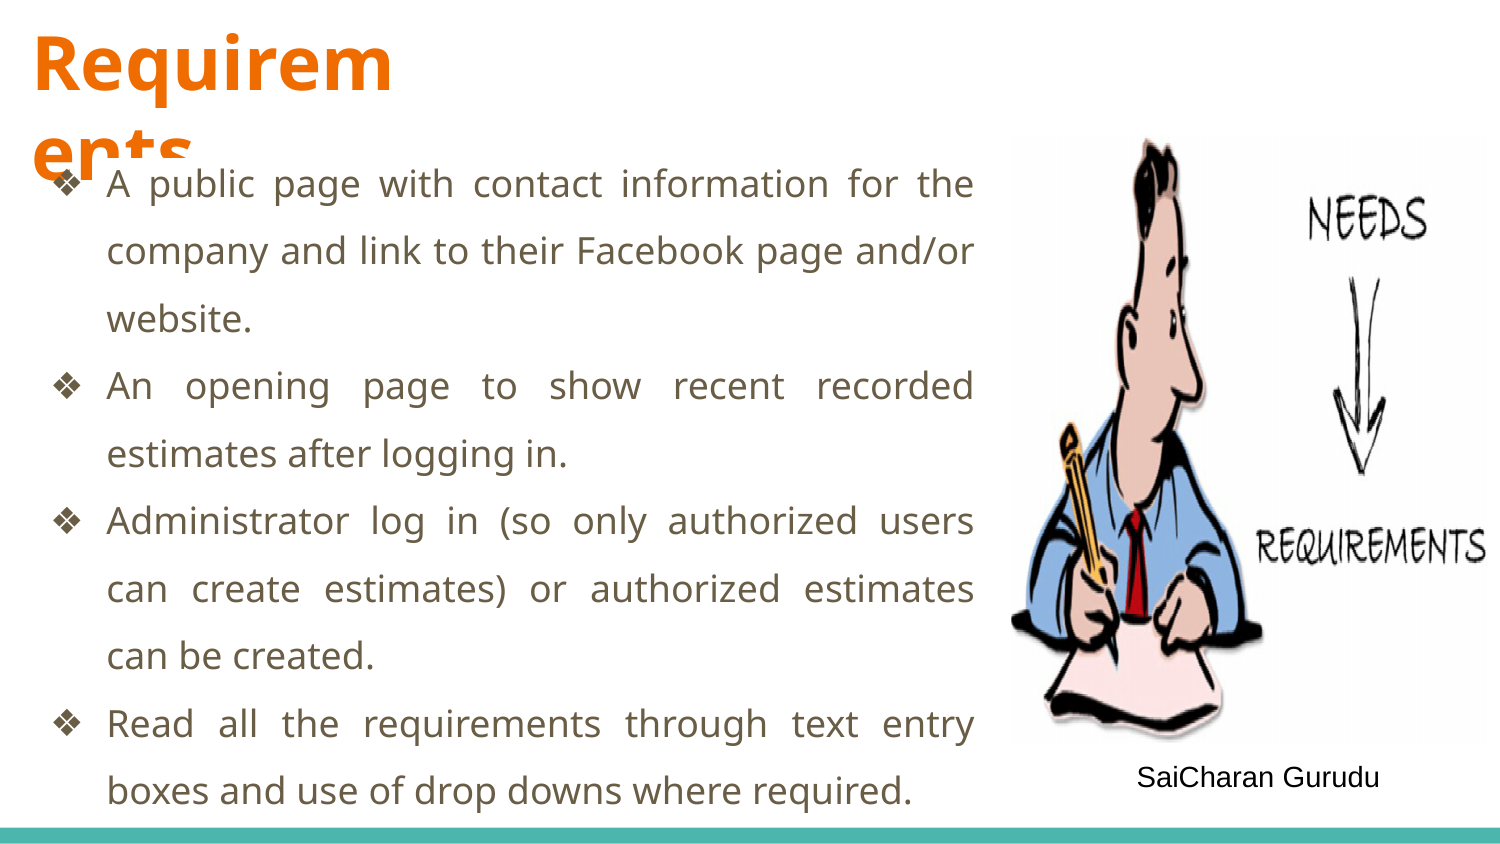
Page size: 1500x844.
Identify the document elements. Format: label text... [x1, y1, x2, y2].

picture [1010, 135, 1488, 744]
text_box SaiCharan Gurudu [1121, 751, 1449, 789]
title Requirements [16, 0, 435, 116]
list A public page with contact information for the company and link to their Facebook page and/or website. An opening page to show recent recorded estimates after logging in. Administrator log in (so only authorized users can create estimates) or authorized estimates can be created. Read all the requirements through text entry boxes and use of drop downs where required. [16, 122, 991, 800]
